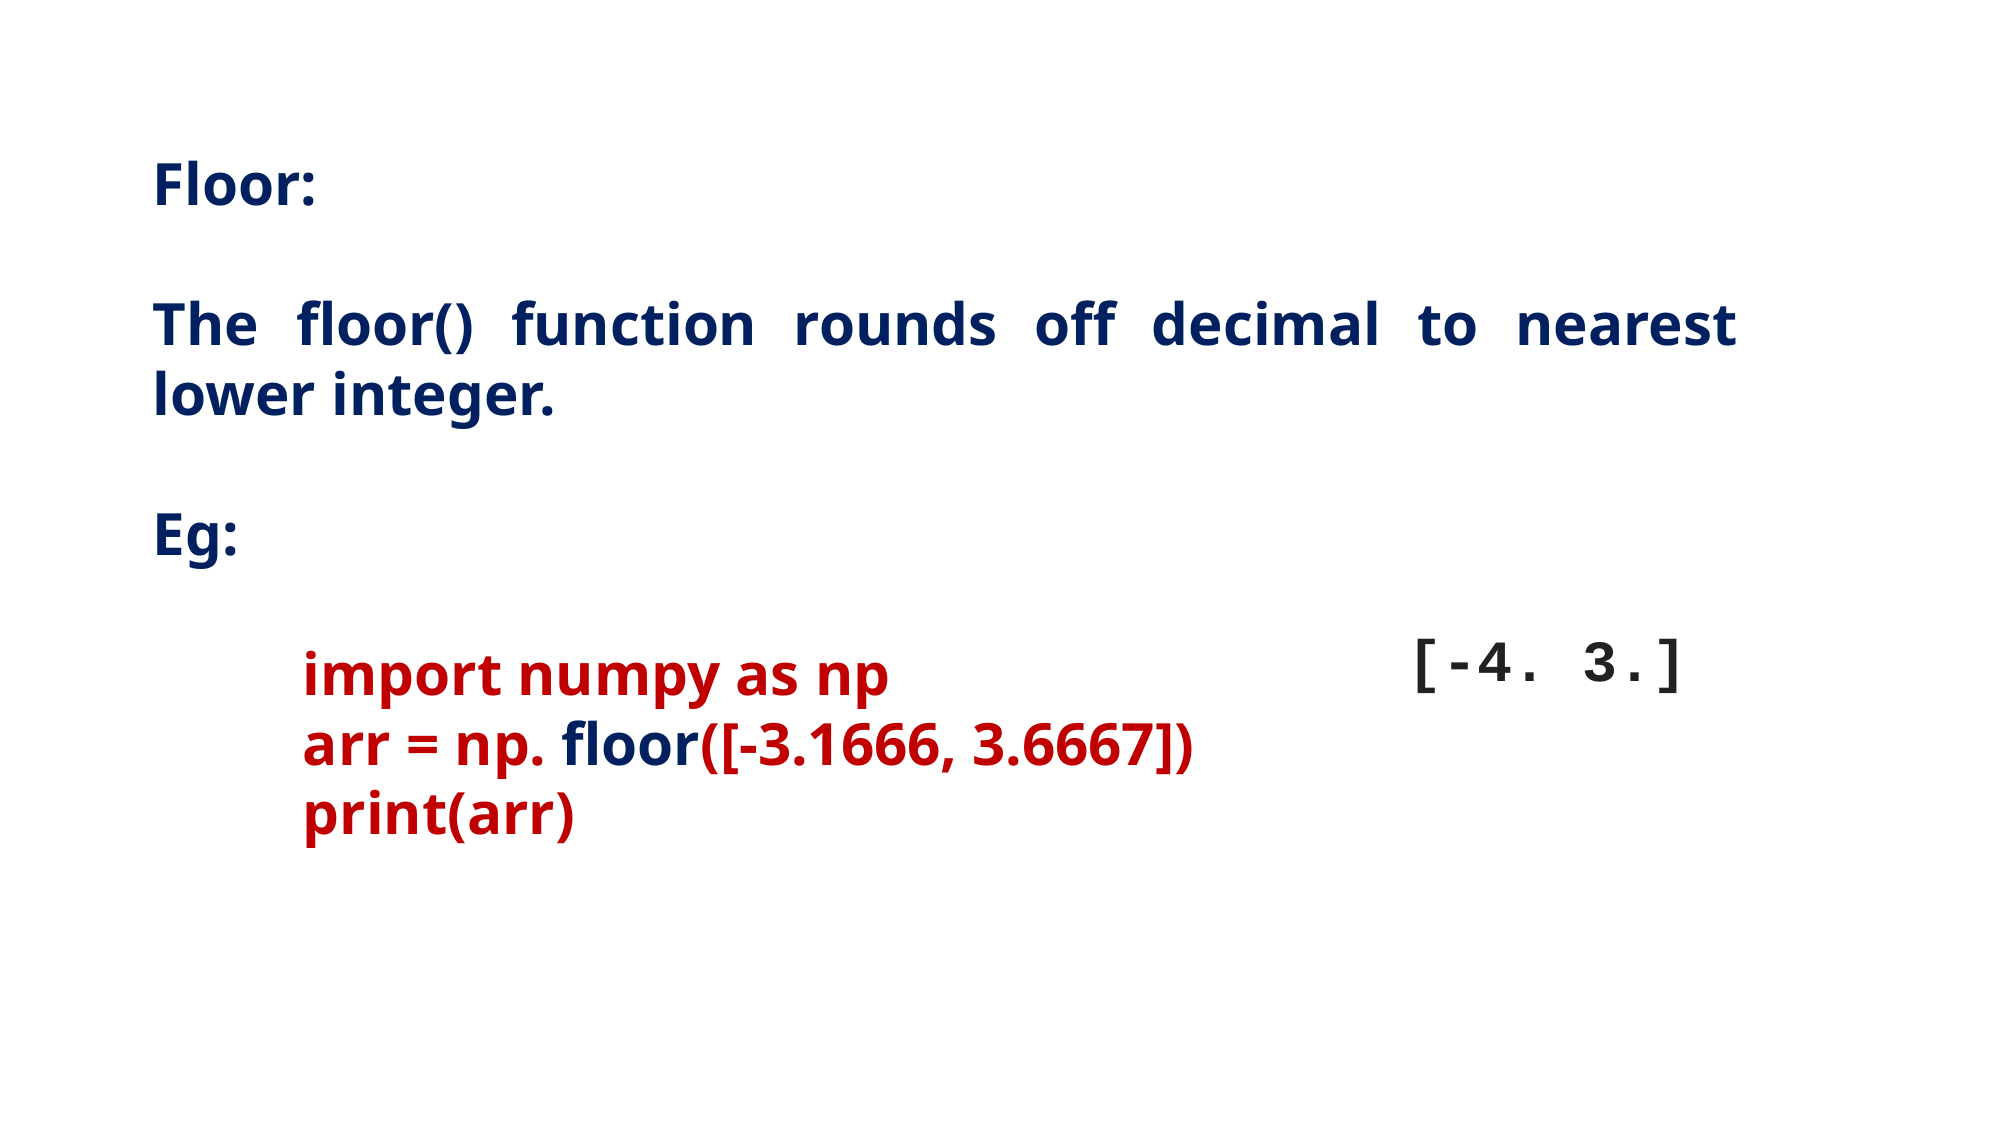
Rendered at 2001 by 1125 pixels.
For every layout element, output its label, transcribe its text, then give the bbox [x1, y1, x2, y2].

text_box [-4. 3.] [1393, 615, 1703, 701]
text_box Floor: The floor() function rounds off decimal to nearest lower integer. Eg: import numpy as np arr = np. floor([-3.1666, 3.6667]) print(arr) [138, 139, 1753, 855]
